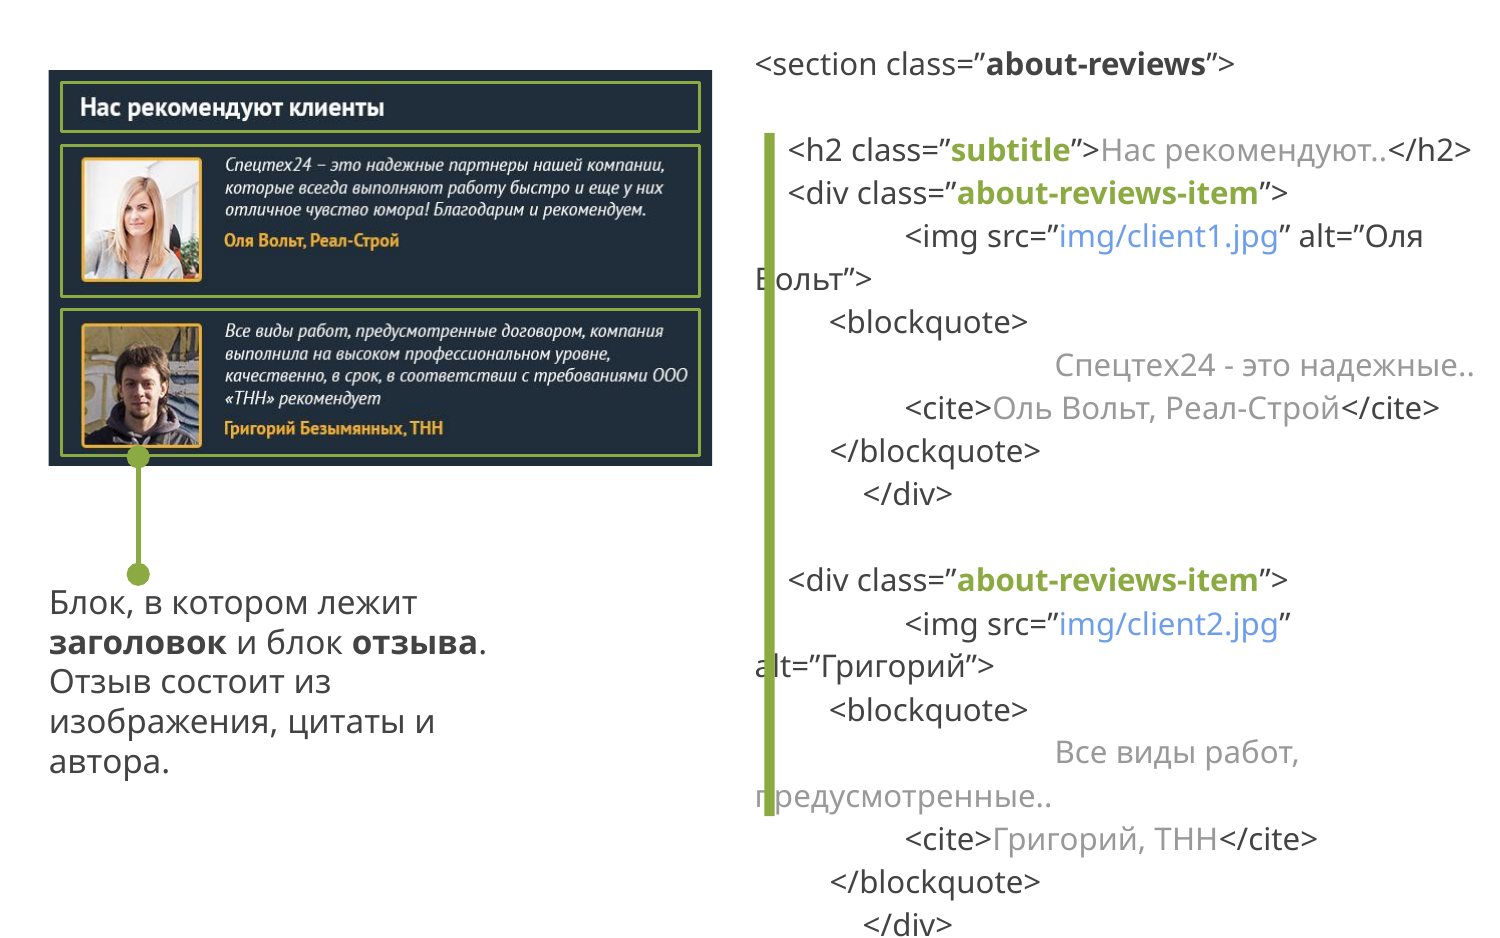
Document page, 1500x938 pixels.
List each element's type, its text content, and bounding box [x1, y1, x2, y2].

text_box [764, 132, 775, 817]
text_box Блок, в котором лежит заголовок и блок отзыва. Отзыв состоит из изображения, цитаты и автора. [33, 565, 568, 797]
text_box <section class=”about-reviews”> <h2 class=”subtitle”>Нас рекомендуют..</h2> <div class=”about-reviews-item”> <img src=”img/client1.jpg” alt=”Оля Вольт”> <blockquote> Спецтех24 - это надежные.. <cite>Оль Вольт, Реал-Строй</cite> </blockquote> </div> <div class=”about-reviews-item”> <img src=”img/client2.jpg” alt=”Григорий”> <blockquote> Все виды работ, предусмотренные.. <cite>Григорий, ТНН</cite> </blockquote> </div> </section> [739, 23, 1499, 868]
picture [48, 69, 713, 466]
